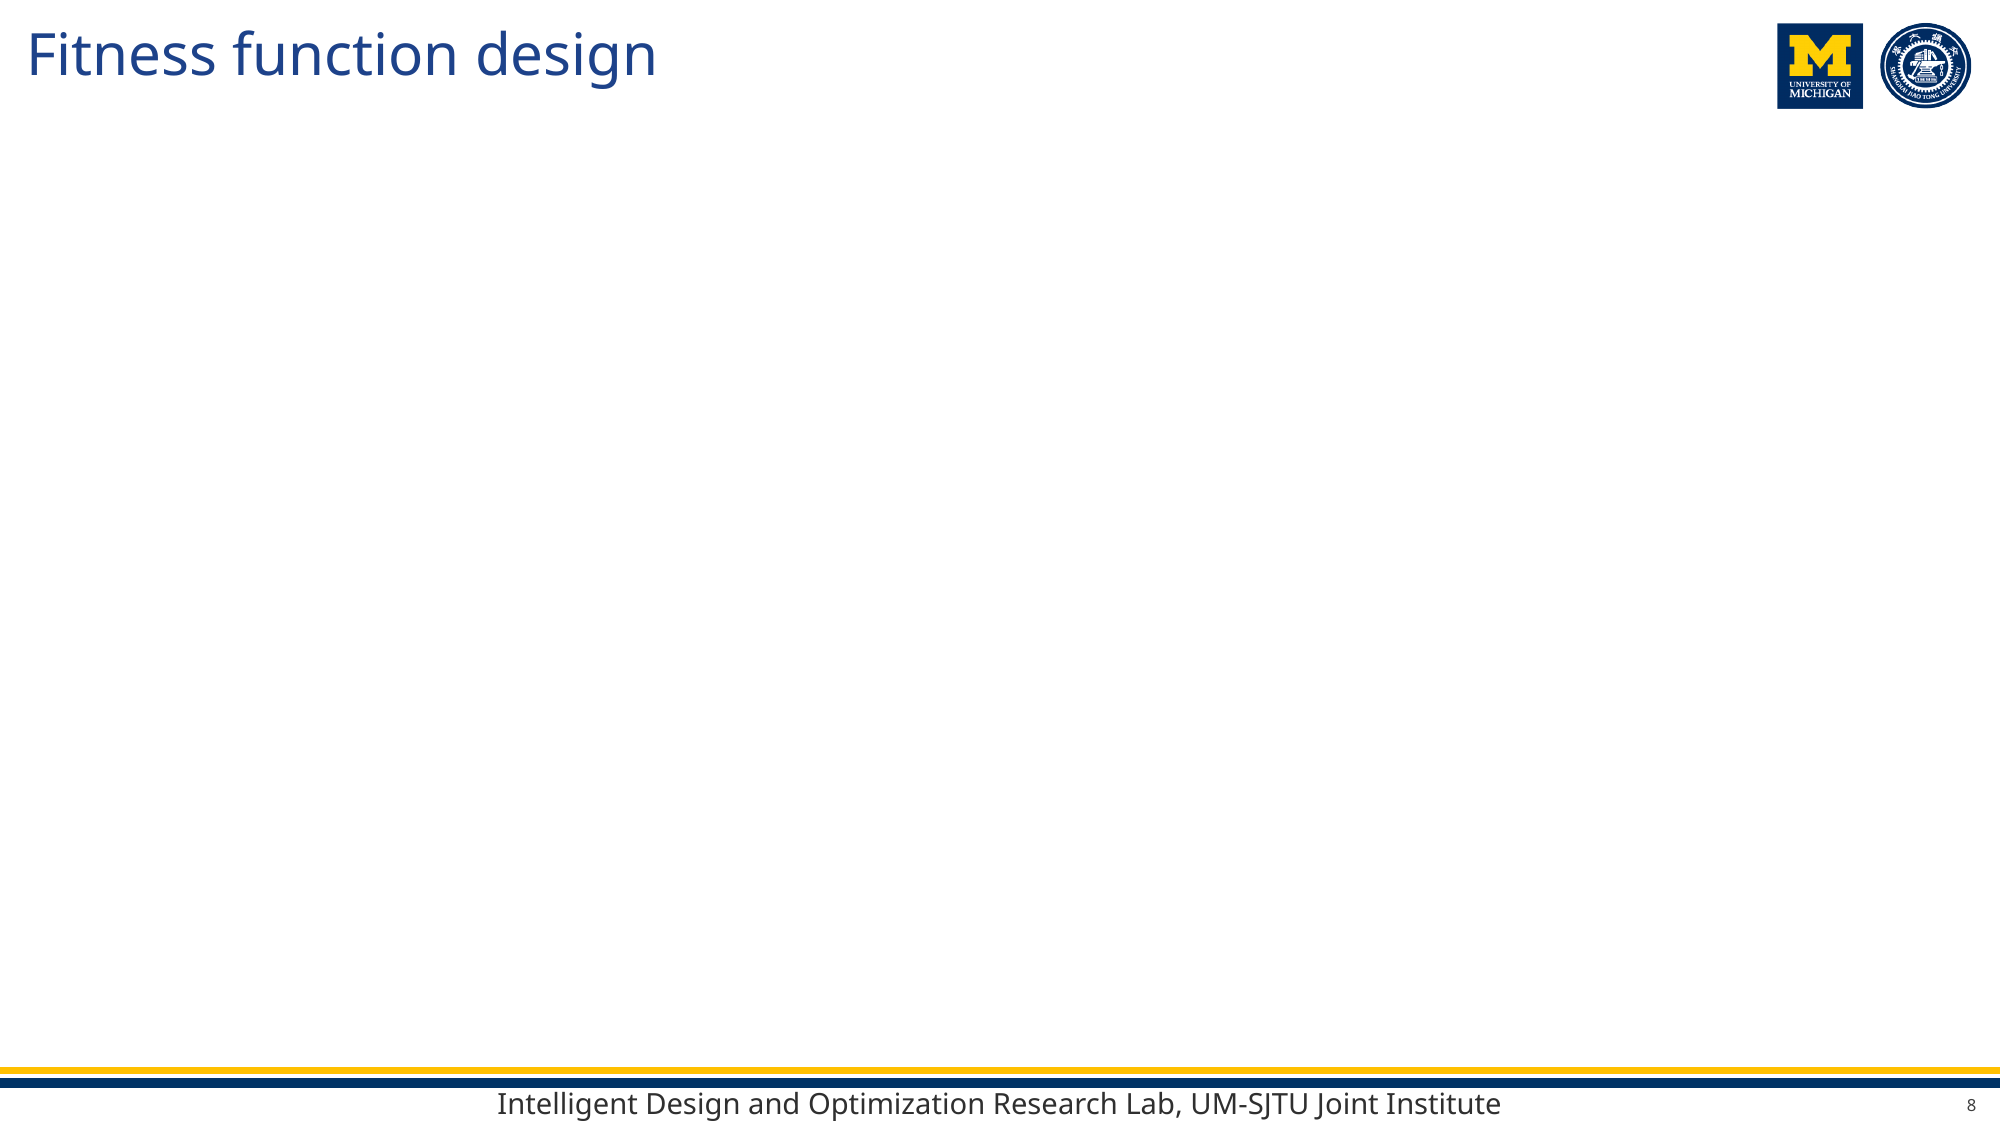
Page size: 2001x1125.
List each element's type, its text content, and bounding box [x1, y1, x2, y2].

picture [1764, 17, 1977, 113]
title Fitness function design [26, 25, 1832, 88]
